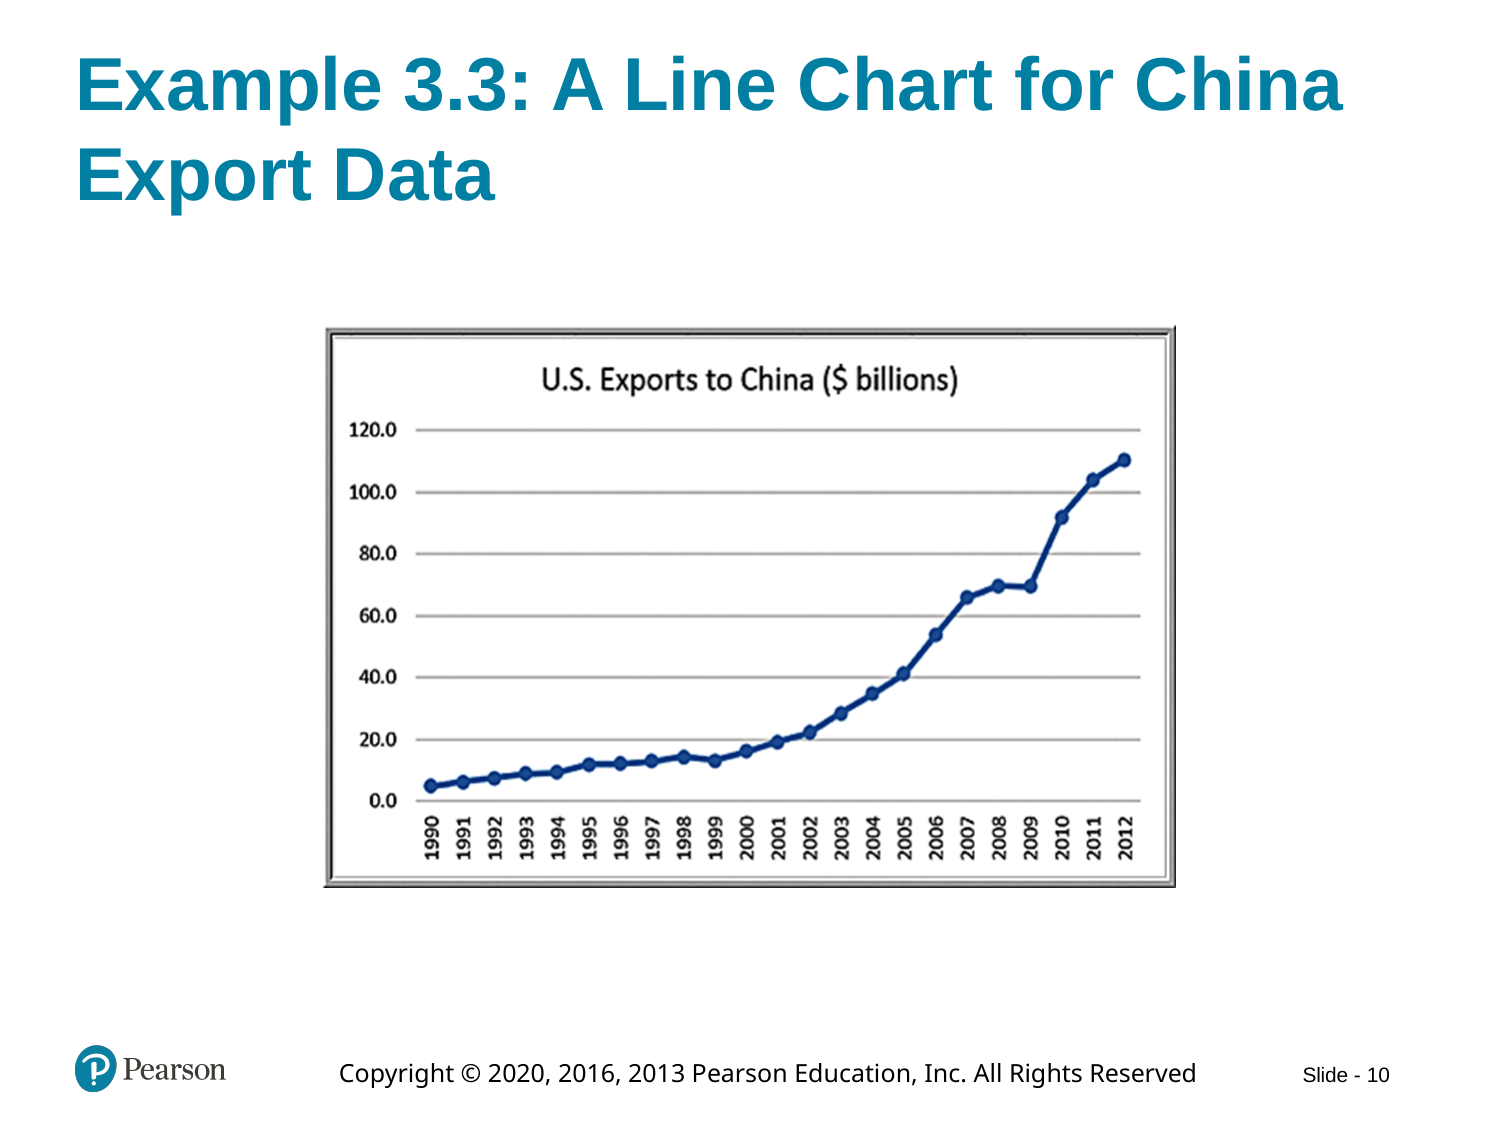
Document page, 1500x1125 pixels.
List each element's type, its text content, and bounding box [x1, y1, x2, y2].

picture [75, 1045, 90, 1061]
picture [83, 1054, 109, 1079]
picture [101, 1045, 226, 1092]
picture [75, 1078, 86, 1092]
title Example 3.3: A Line Chart for China Export Data [75, 35, 1425, 216]
picture [323, 324, 1177, 888]
